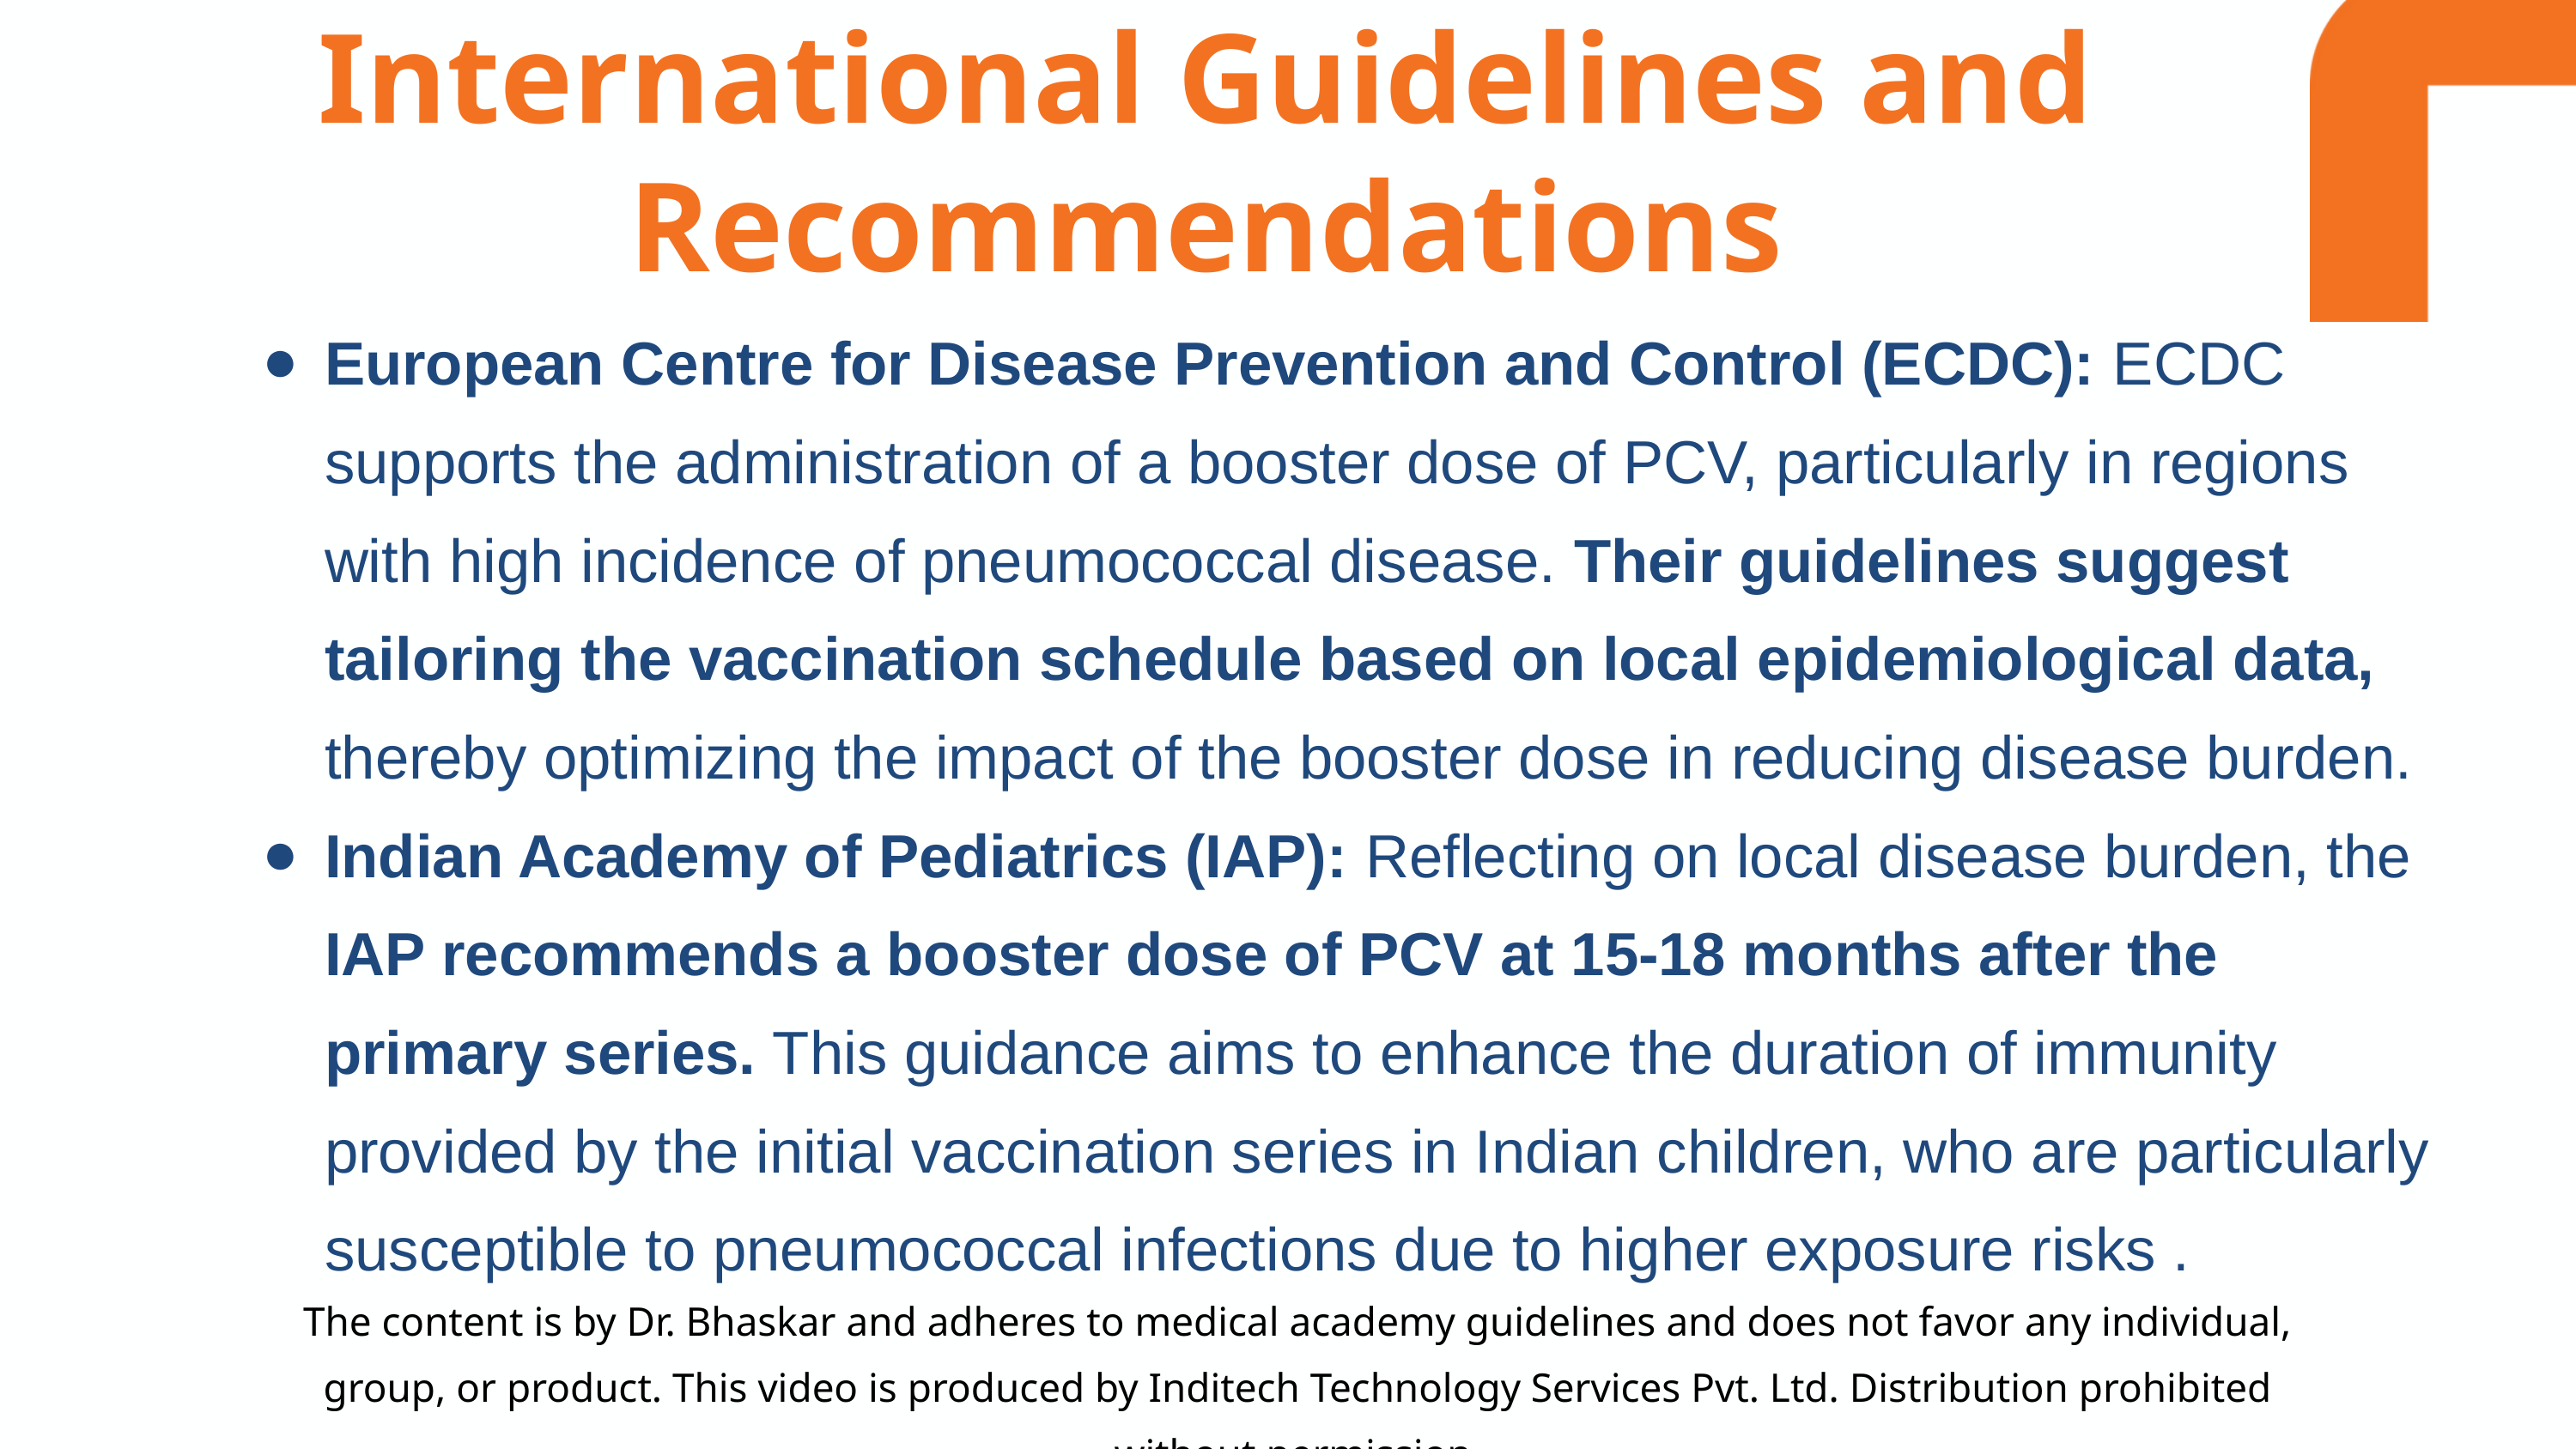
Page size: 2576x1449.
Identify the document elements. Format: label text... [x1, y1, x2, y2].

text_box International Guidelines and Recommendations [102, 0, 2311, 296]
text_box [2310, 0, 2576, 322]
text_box The content is by Dr. Bhaskar and adheres to medical academy guidelines and does not favor any individual, group, or product. This video is produced by Inditech Technology Services Pvt. Ltd. Distribution prohibited without permission. [260, 1277, 2336, 1449]
text_box European Centre for Disease Prevention and Control (ECDC): ECDC supports the administration of a booster dose of PCV, particularly in regions with high incidence of pneumococcal disease. Their guidelines suggest tailoring the vaccination schedule based on local epidemiological data, thereby optimizing the impact of the booster dose in reducing disease burden. Indian Academy of Pediatrics (IAP): Reflecting on local disease burden, the IAP recommends a booster dose of PCV at 15-18 months after the primary series. This guidance aims to enhance the duration of immunity provided by the initial vaccination series in Indian children, who are particularly susceptible to pneumococcal infections due to higher exposure risks . [131, 299, 2445, 1283]
